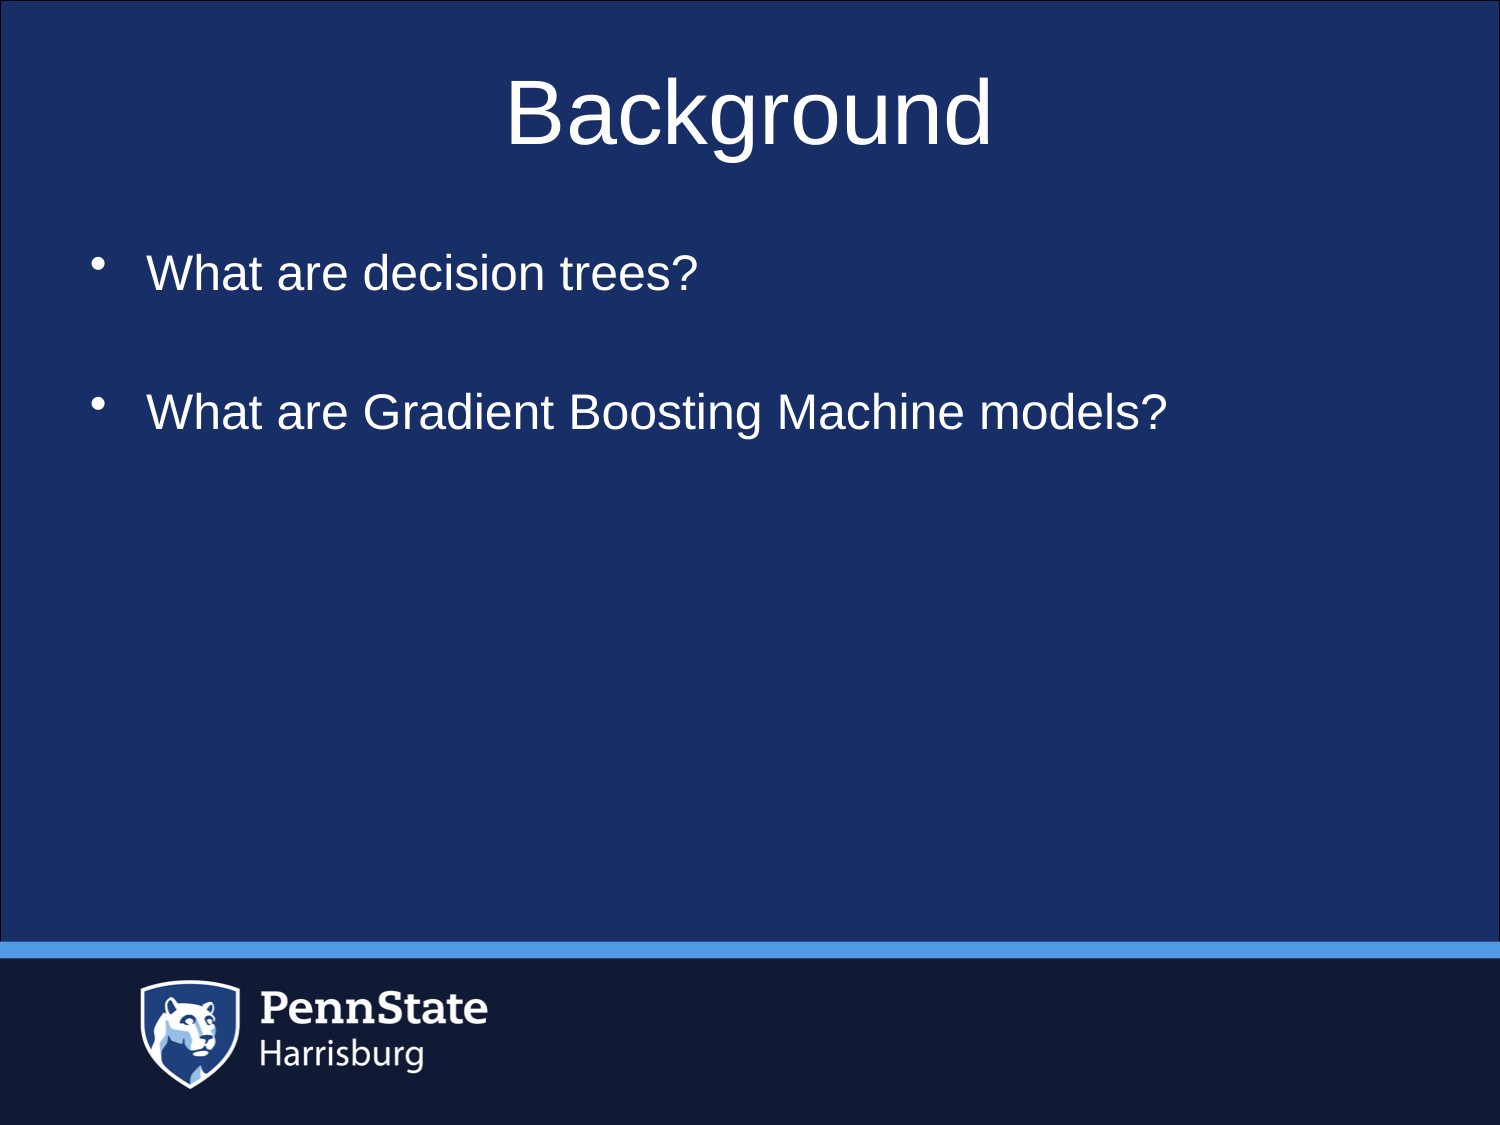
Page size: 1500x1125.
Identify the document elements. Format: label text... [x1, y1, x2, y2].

title Background [75, 45, 1425, 232]
list What are decision trees? What are Gradient Boosting Machine models? [75, 232, 1425, 975]
picture [123, 975, 513, 1100]
